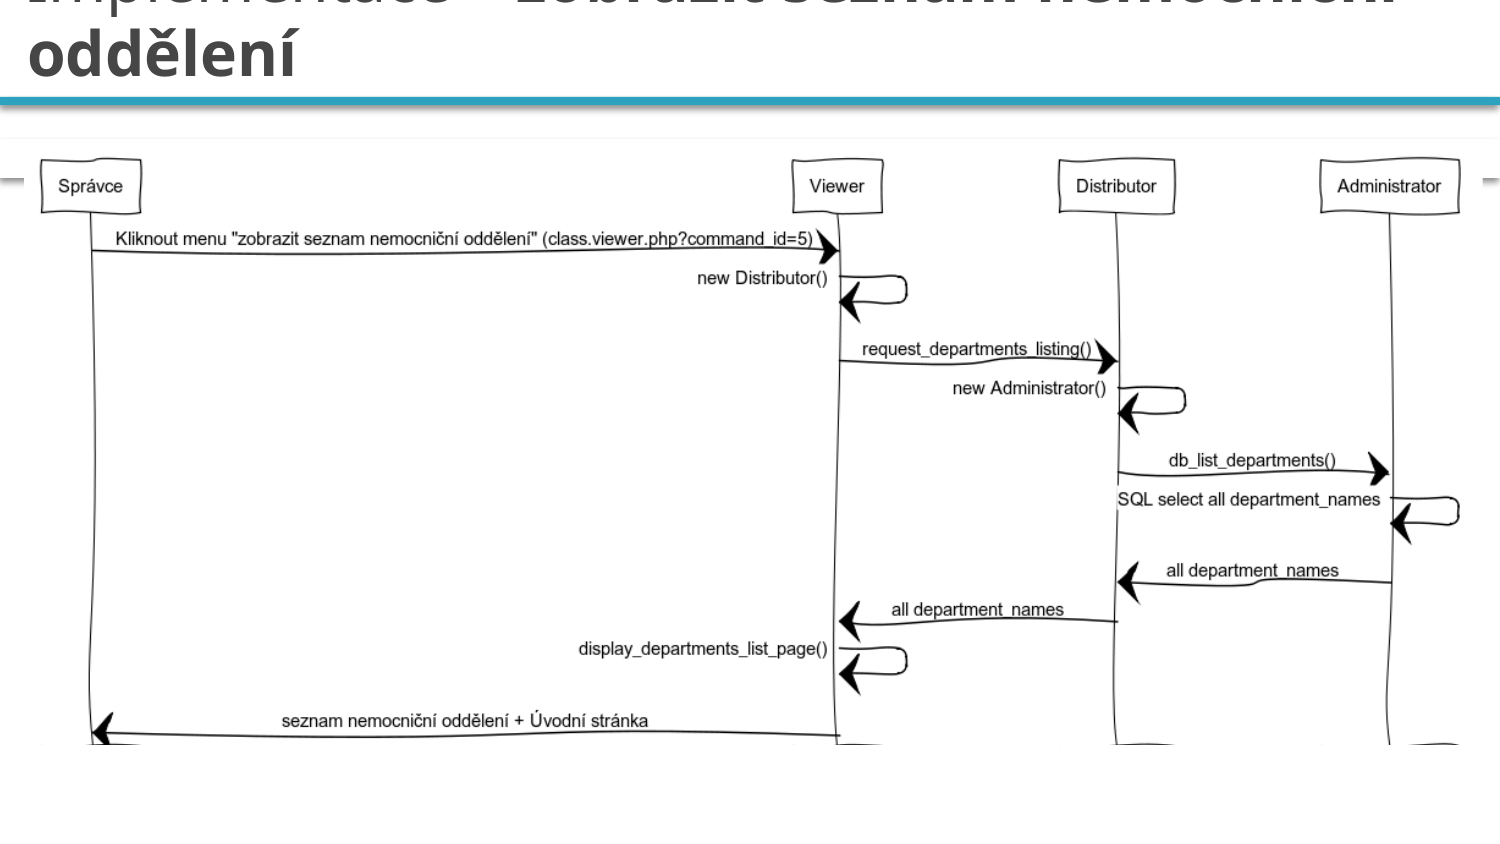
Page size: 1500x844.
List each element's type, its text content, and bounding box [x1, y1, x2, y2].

title Implementace – zobrazit seznam nemocniční oddělení [12, 19, 1488, 97]
picture [23, 146, 1483, 746]
